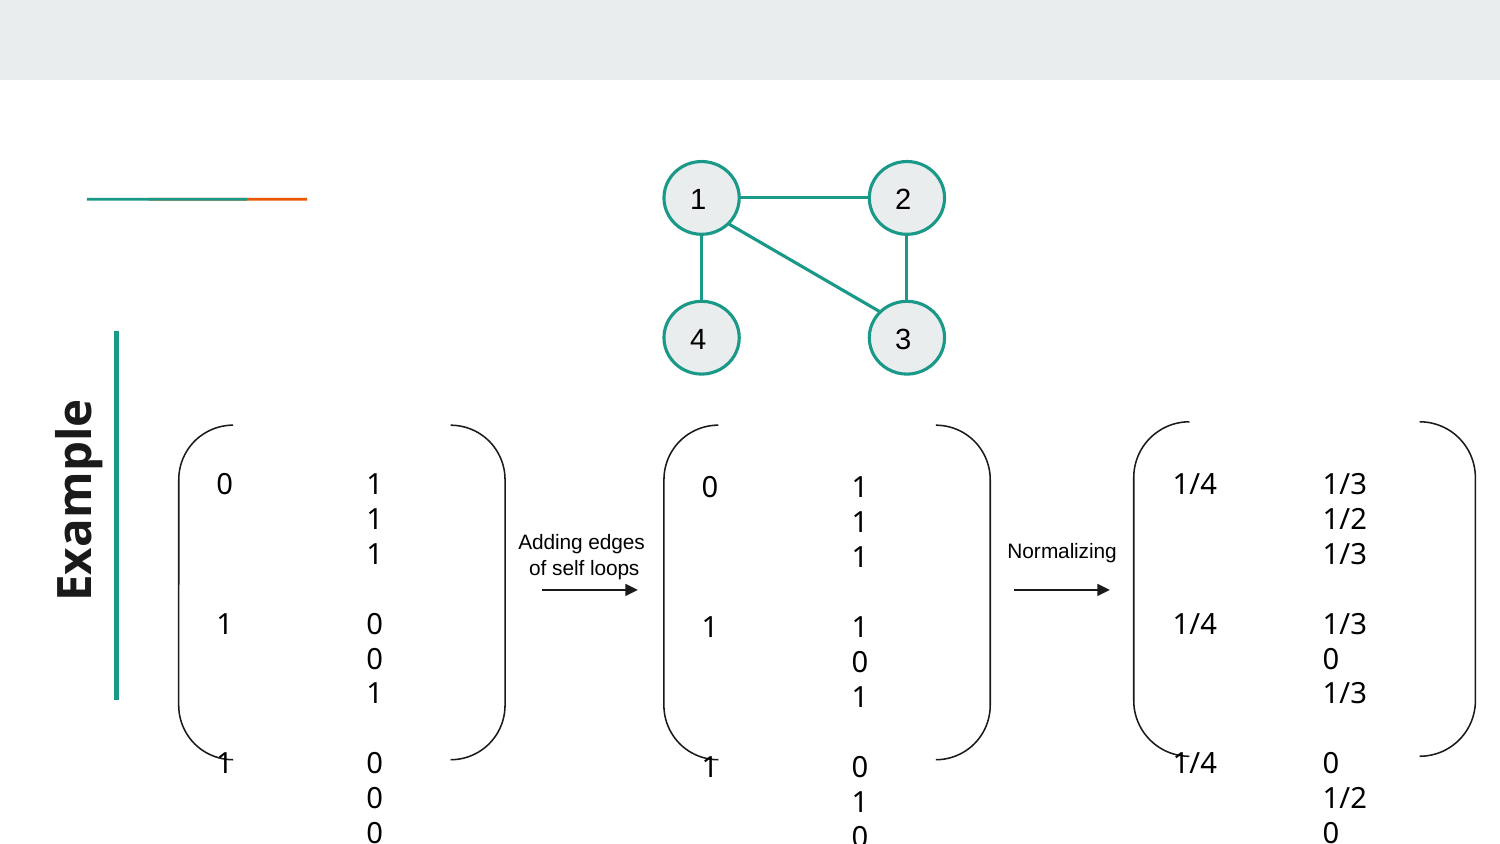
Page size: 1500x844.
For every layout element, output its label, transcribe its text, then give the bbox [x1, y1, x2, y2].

text_box 2 [869, 161, 945, 235]
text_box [727, 223, 881, 313]
title Example [28, 265, 117, 617]
text_box 1/4 1/3 1/2 1/3 1/4 1/3 0 1/3 1/4 0 1/2 0 1/4 1/3 0 1/3 [1157, 450, 1476, 844]
text_box 4 [663, 301, 740, 375]
text_box [663, 425, 991, 750]
text_box Adding edges of self loops [489, 514, 680, 595]
text_box 0 1 1 1 1 0 0 1 1 0 0 0 1 1 0 0 [201, 450, 482, 844]
text_box Normalizing [966, 525, 1158, 576]
text_box 1 [663, 161, 740, 235]
text_box [1133, 576, 1157, 746]
text_box 3 [869, 301, 945, 375]
text_box 0 1 1 1 1 1 0 1 1 0 1 0 1 1 0 1 [686, 453, 968, 844]
text_box [1133, 421, 1469, 525]
text_box [178, 425, 506, 750]
